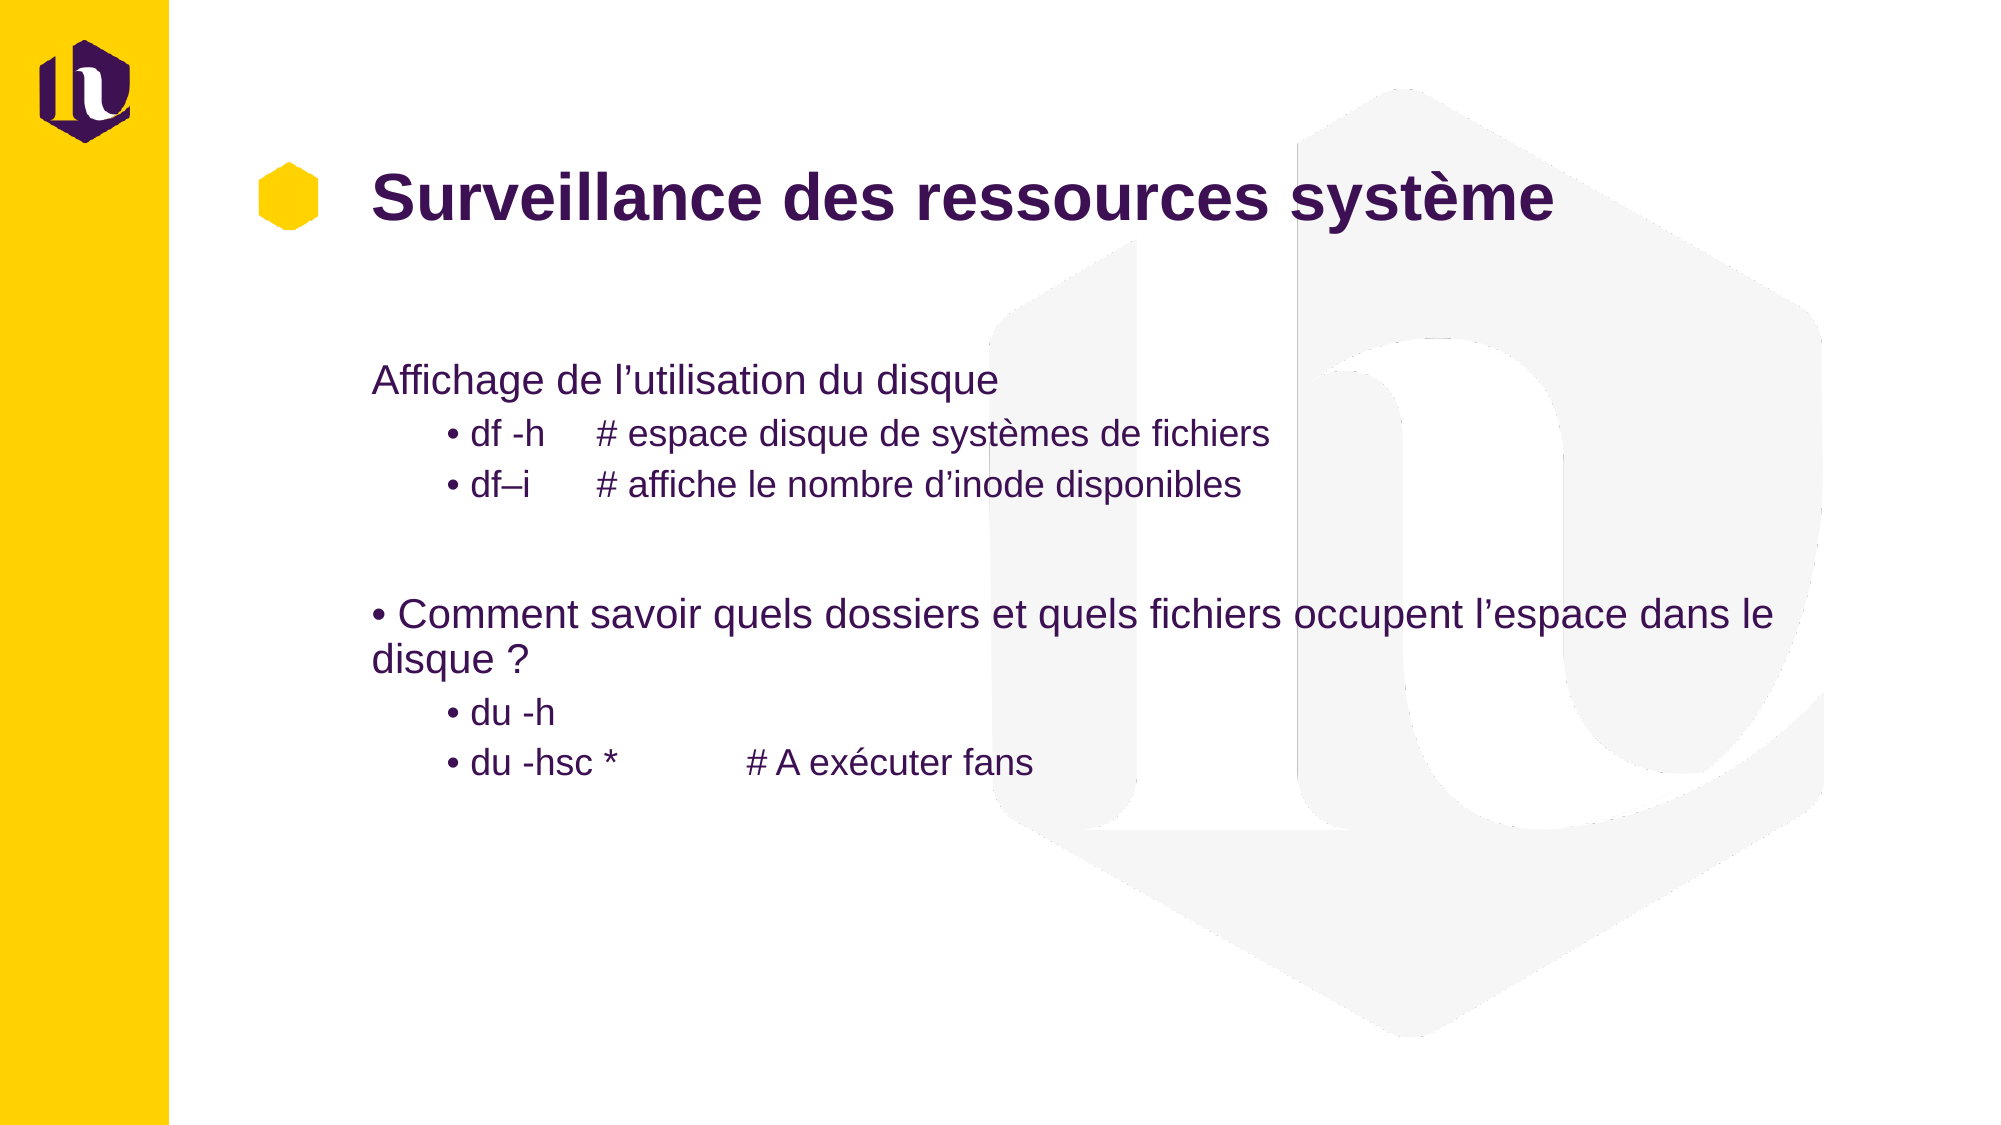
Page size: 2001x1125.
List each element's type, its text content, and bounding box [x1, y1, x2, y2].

title Surveillance des ressources système [356, 89, 1836, 308]
list Affichage de l’utilisation du disque • df -h # espace disque de systèmes de fichiers • df–i # affiche le nombre d’inode disponibles • Comment savoir quels dossiers et quels fichiers occupent l’espace dans le disque ? • du -h • du -hsc * # A exécuter fans [356, 351, 1836, 1066]
